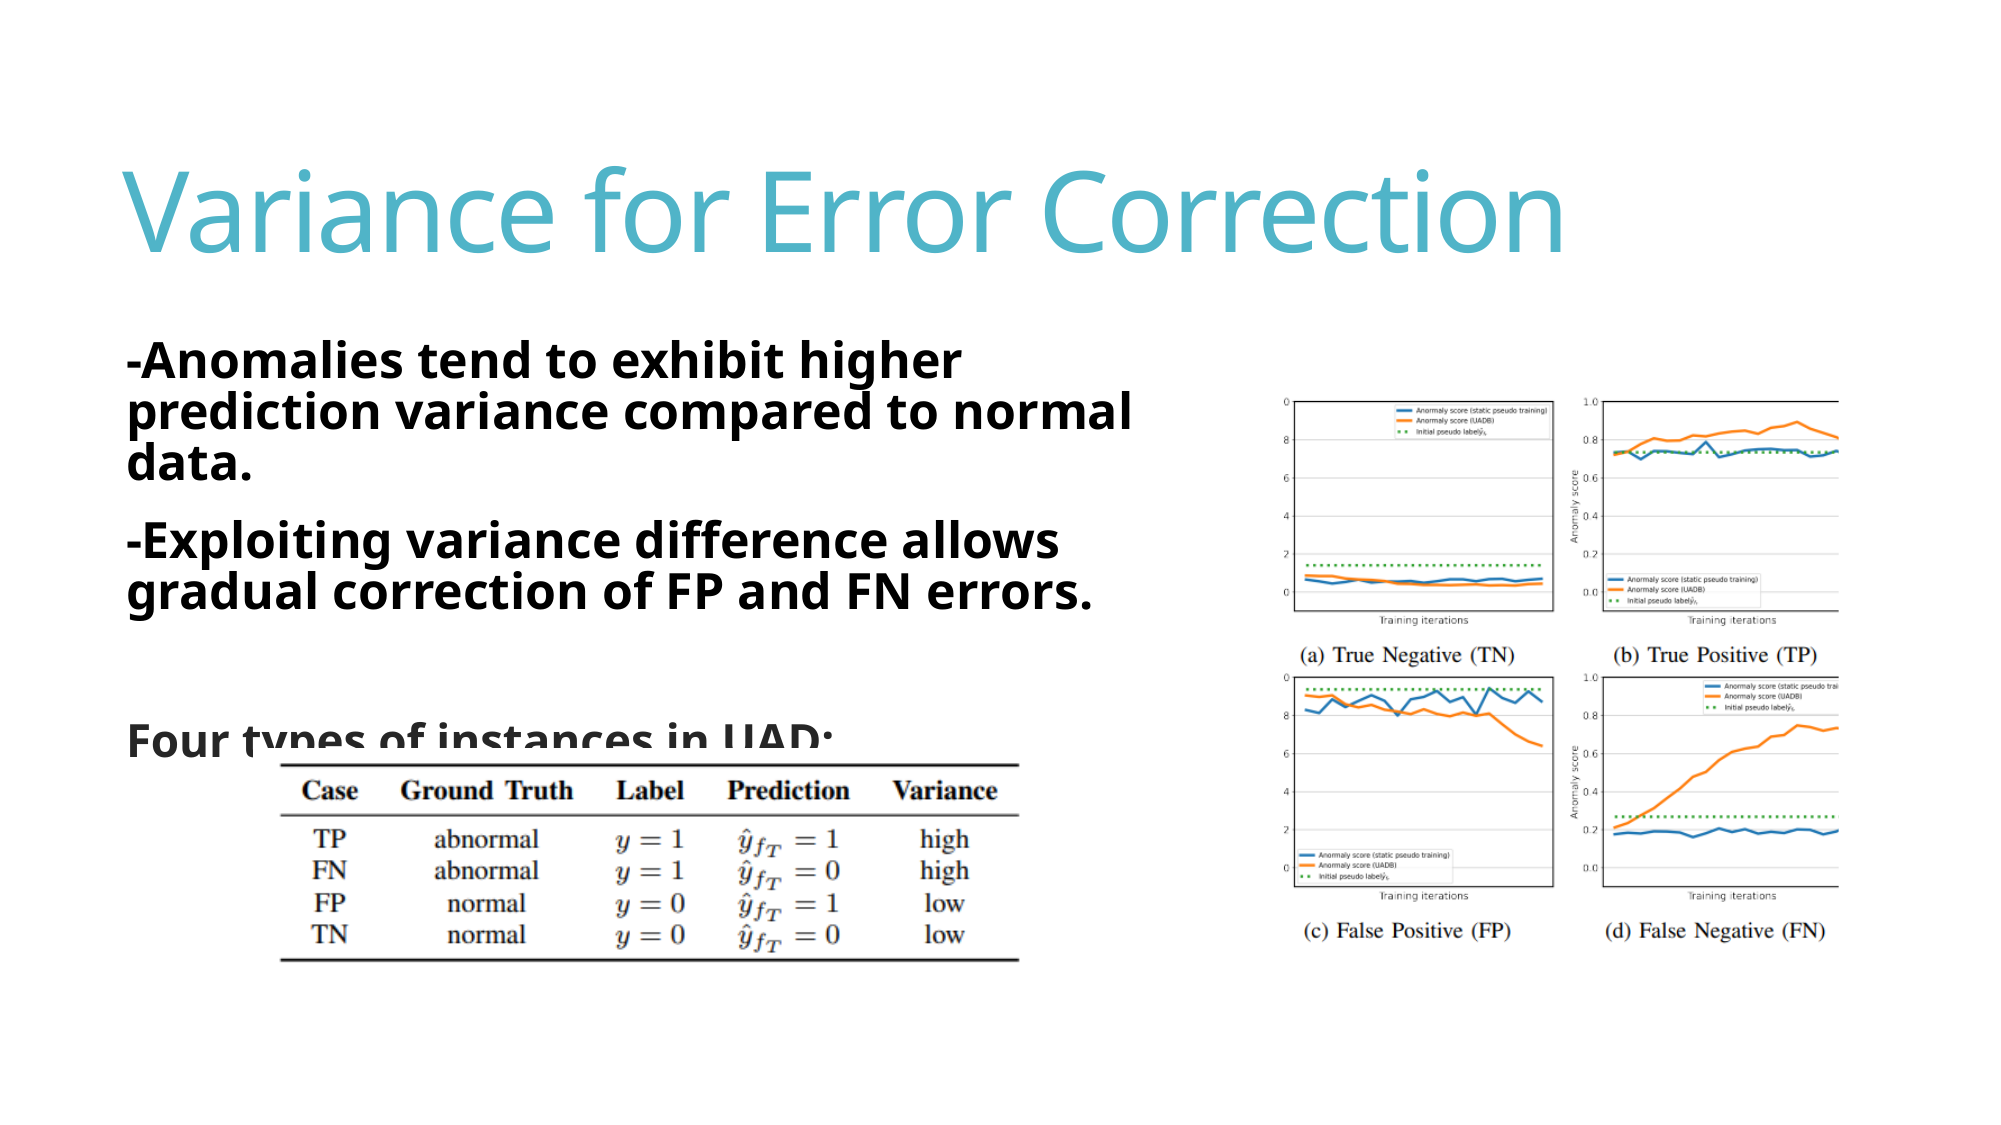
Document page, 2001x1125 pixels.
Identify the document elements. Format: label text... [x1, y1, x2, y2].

picture [252, 747, 1043, 982]
picture [1283, 383, 1839, 949]
title Variance for Error Correction [107, 81, 1875, 354]
list -Anomalies tend to exhibit higher prediction variance compared to normal data. -Exploiting variance difference allows gradual correction of FP and FN errors. Four types of instances in UAD: [111, 329, 1239, 948]
